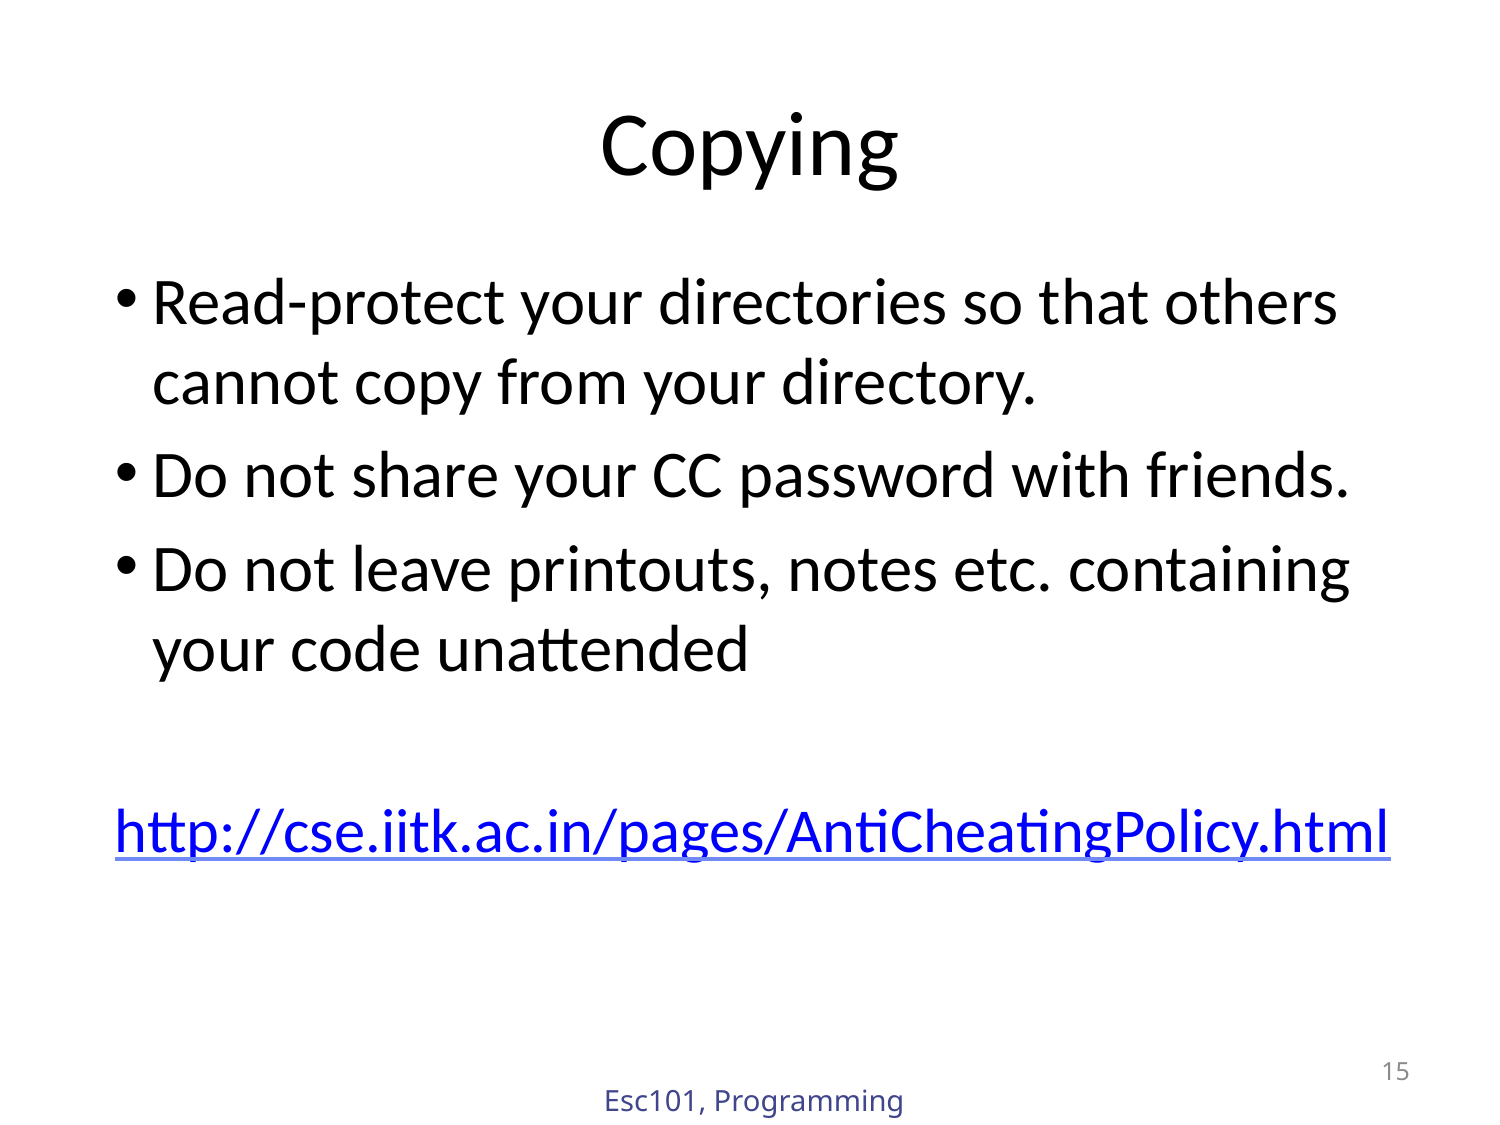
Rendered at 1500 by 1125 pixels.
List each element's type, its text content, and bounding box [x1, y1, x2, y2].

list Read-protect your directories so that others cannot copy from your directory. Do not share your CC password with friends. Do not leave printouts, notes etc. containing your code unattended http://cse.iitk.ac.in/pages/AntiCheatingPolicy.html [99, 249, 1425, 975]
slide_number 15 [1074, 1042, 1425, 1103]
text_box Esc101, Programming [483, 1075, 1025, 1125]
title Copying [75, 45, 1425, 233]
